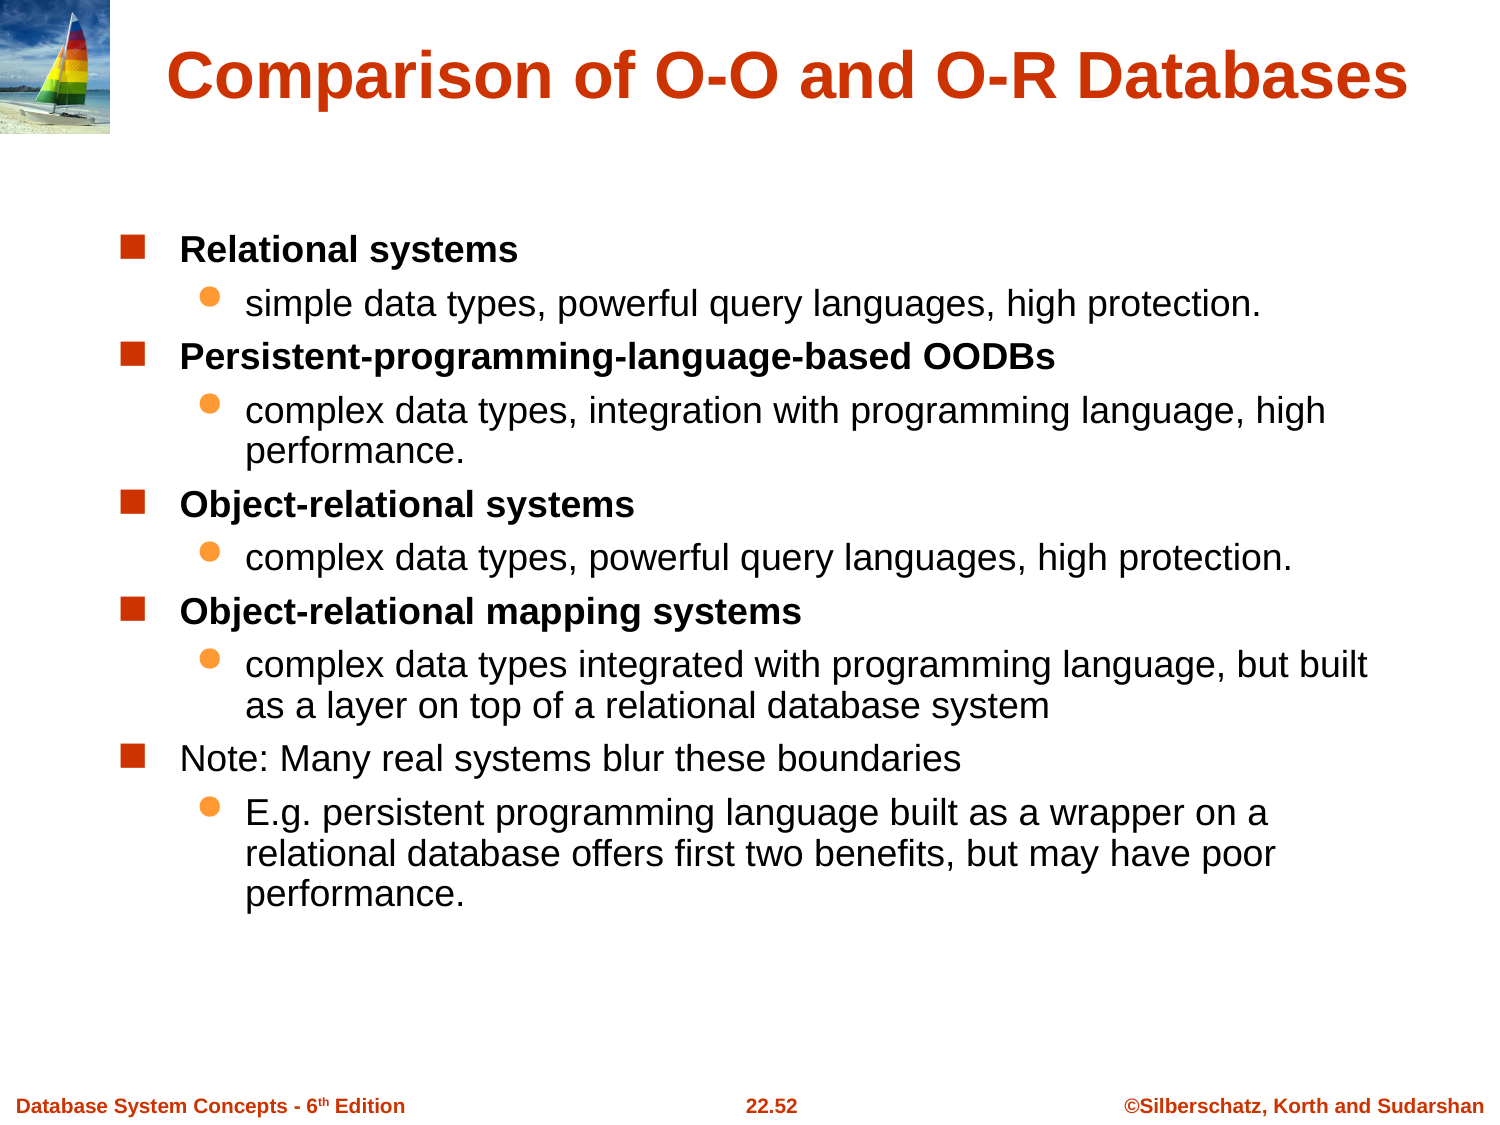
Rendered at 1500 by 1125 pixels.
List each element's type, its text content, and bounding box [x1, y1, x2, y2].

title Comparison of O-O and O-R Databases [125, 18, 1452, 120]
picture [0, 0, 110, 134]
list Relational systems simple data types, powerful query languages, high protection. Persistent-programming-language-based OODBs complex data types, integration with programming language, high performance. Object-relational systems complex data types, powerful query languages, high protection. Object-relational mapping systems complex data types integrated with programming language, but built as a layer on top of a relational database system Note: Many real systems blur these boundaries E.g. persistent programming language built as a wrapper on a relational database offers first two benefits, but may have poor performance. [108, 164, 1397, 965]
